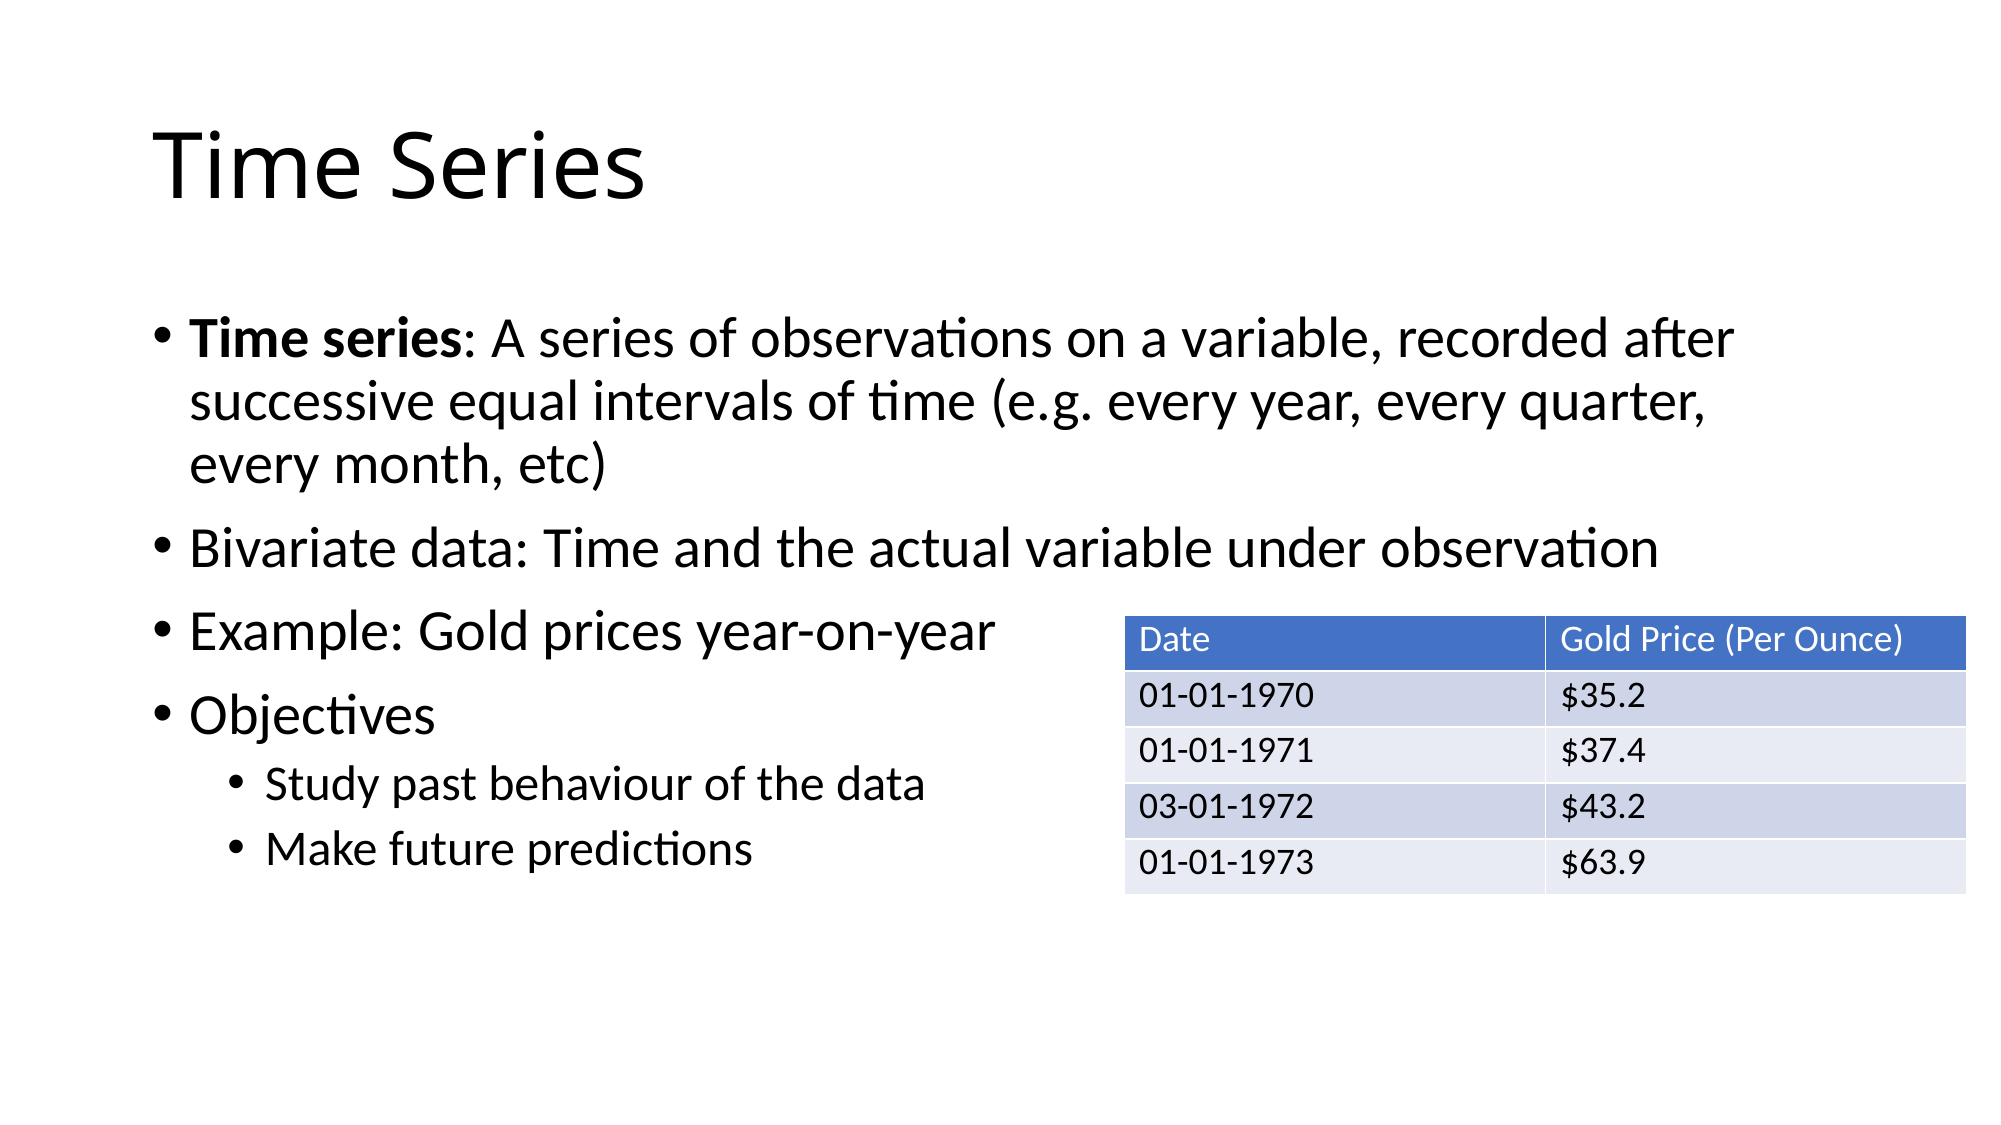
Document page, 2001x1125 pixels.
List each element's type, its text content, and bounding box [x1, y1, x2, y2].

table_header Date [1125, 616, 1545, 670]
table_cell $35.2 [1546, 672, 1966, 726]
table_cell 01-01-1973 [1125, 840, 1545, 894]
table_cell $37.4 [1546, 728, 1966, 782]
table_cell 03-01-1972 [1125, 784, 1545, 838]
list Time series: A series of observations on a variable, recorded after successive equal intervals of time (e.g. every year, every quarter, every month, etc) Bivariate data: Time and the actual variable under observation Example: Gold prices year-on-year Objectives Study past behaviour of the data Make future predictions [137, 299, 1863, 1014]
table_cell $43.2 [1546, 784, 1966, 838]
table_cell $63.9 [1546, 840, 1966, 894]
table_cell 01-01-1970 [1125, 672, 1545, 726]
title Time Series [137, 59, 1863, 278]
table_header Gold Price (Per Ounce) [1546, 616, 1966, 670]
table_cell 01-01-1971 [1125, 728, 1545, 782]
